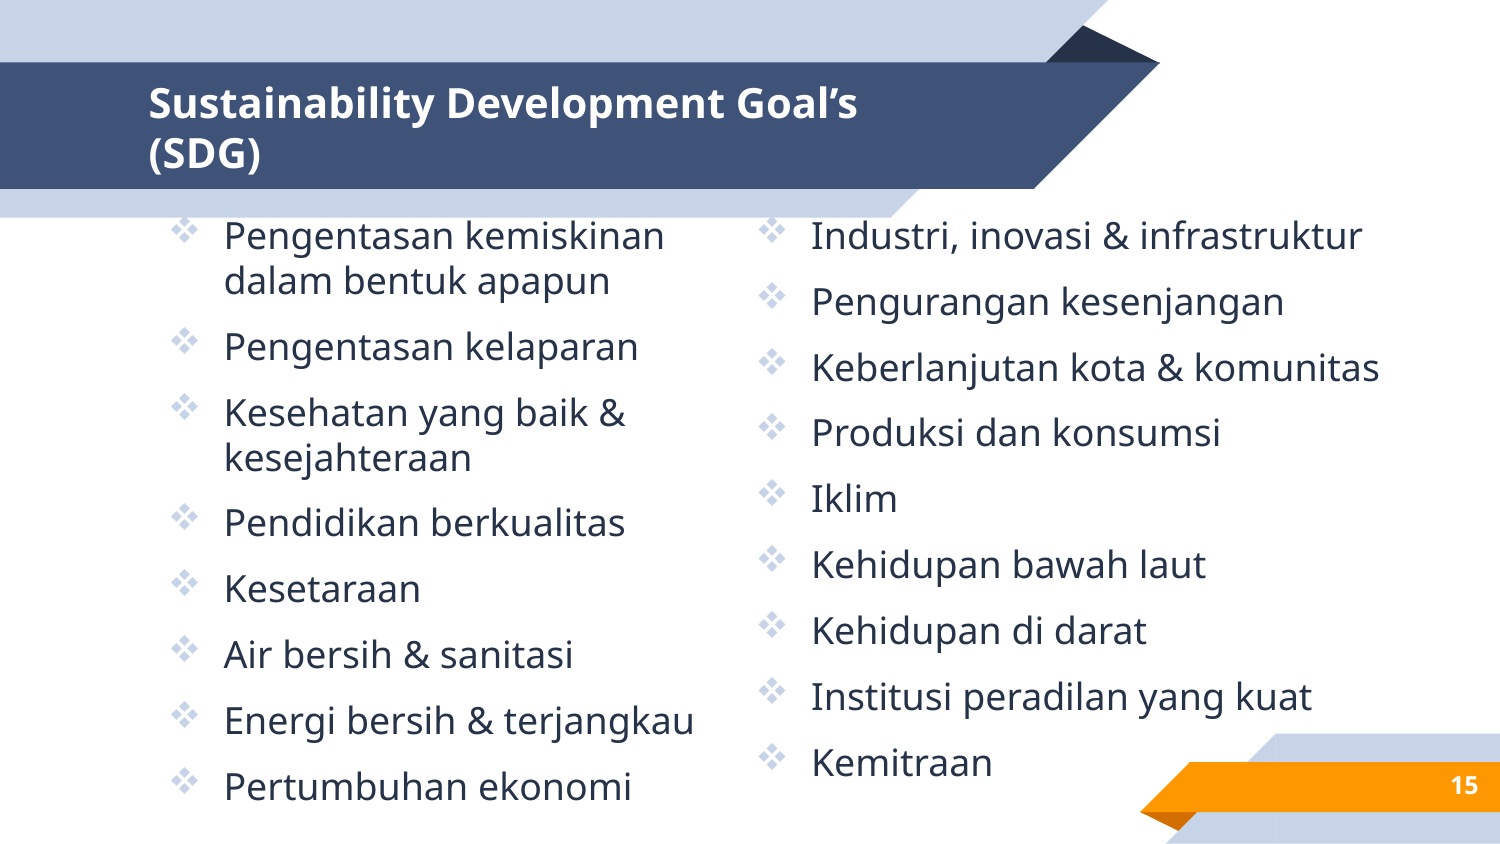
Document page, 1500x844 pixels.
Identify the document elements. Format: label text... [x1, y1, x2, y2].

slide_number 15 [1249, 760, 1494, 813]
list Industri, inovasi & infrastruktur Pengurangan kesenjangan Keberlanjutan kota & komunitas Produksi dan konsumsi Iklim Kehidupan bawah laut Kehidupan di darat Institusi peradilan yang kuat Kemitraan [721, 196, 1413, 789]
list Pengentasan kemiskinan dalam bentuk apapun Pengentasan kelaparan Kesehatan yang baik & kesejahteraan Pendidikan berkualitas Kesetaraan Air bersih & sanitasi Energi bersih & terjangkau Pertumbuhan ekonomi [133, 196, 721, 789]
title Sustainability Development Goal’s (SDG) [133, 64, 997, 190]
